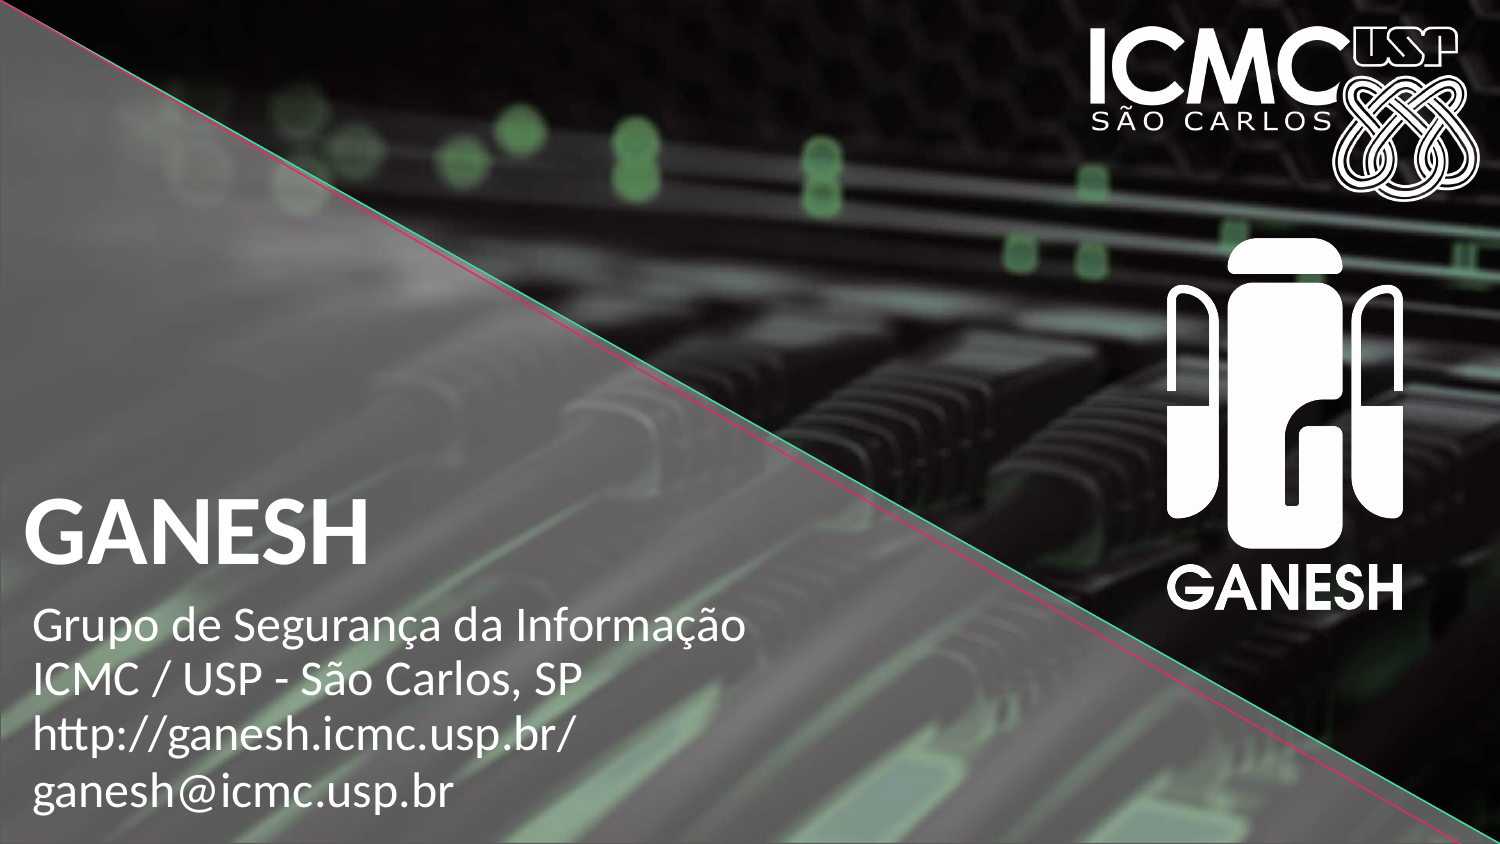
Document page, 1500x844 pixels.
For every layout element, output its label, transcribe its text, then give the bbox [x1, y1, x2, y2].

text_box Grupo de Segurança da Informação [17, 567, 1242, 621]
picture [4, 0, 1500, 842]
text_box ICMC / USP - São Carlos, SP [17, 621, 1242, 676]
text_box GANESH [9, 450, 1102, 605]
text_box ganesh@icmc.usp.br [17, 733, 1242, 830]
text_box http://ganesh.icmc.usp.br/ [17, 676, 1242, 733]
